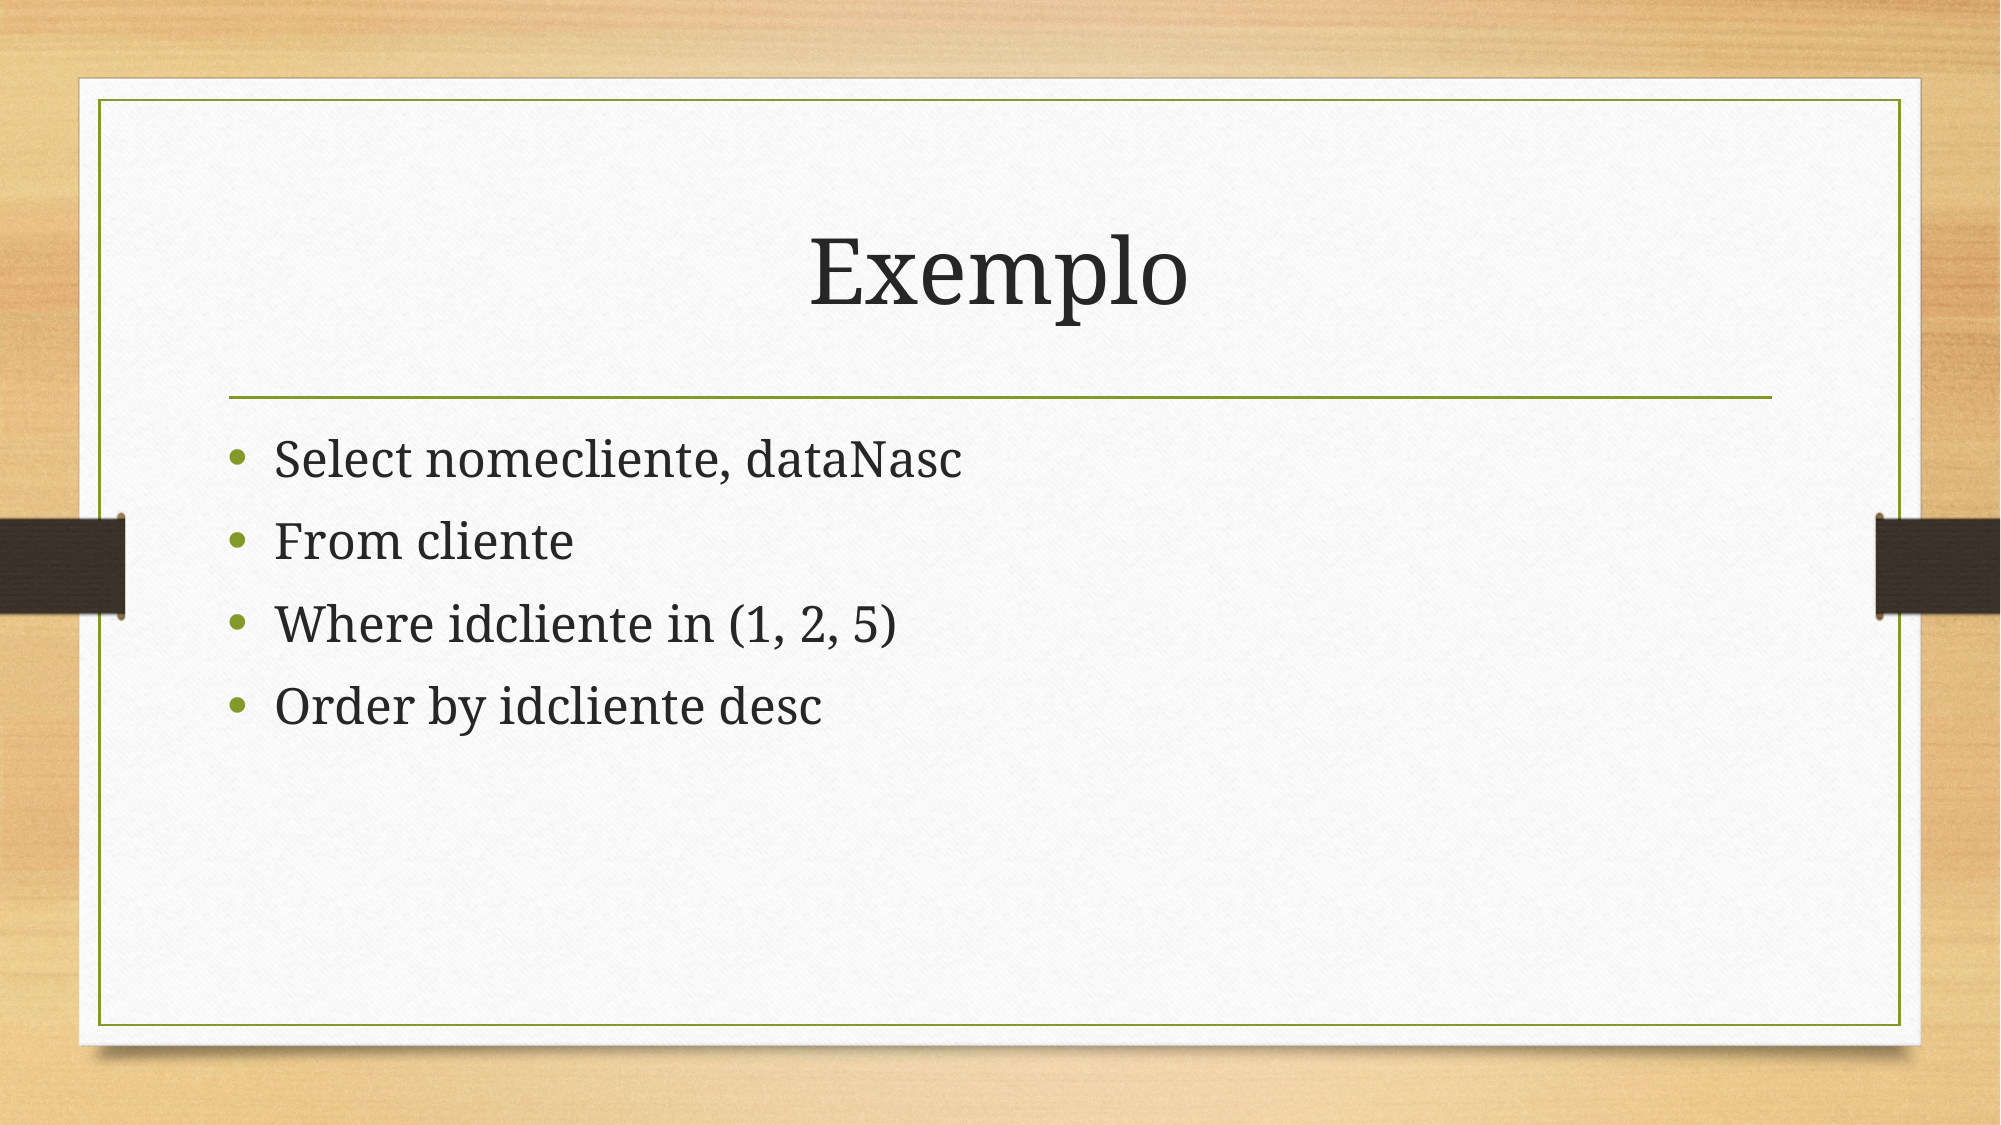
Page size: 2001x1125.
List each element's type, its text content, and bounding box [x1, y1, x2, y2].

list Select nomecliente, dataNasc From cliente Where idcliente in (1, 2, 5) Order by idcliente desc [212, 419, 1788, 964]
picture [0, 0, 2001, 1125]
title Exemplo [212, 161, 1788, 375]
